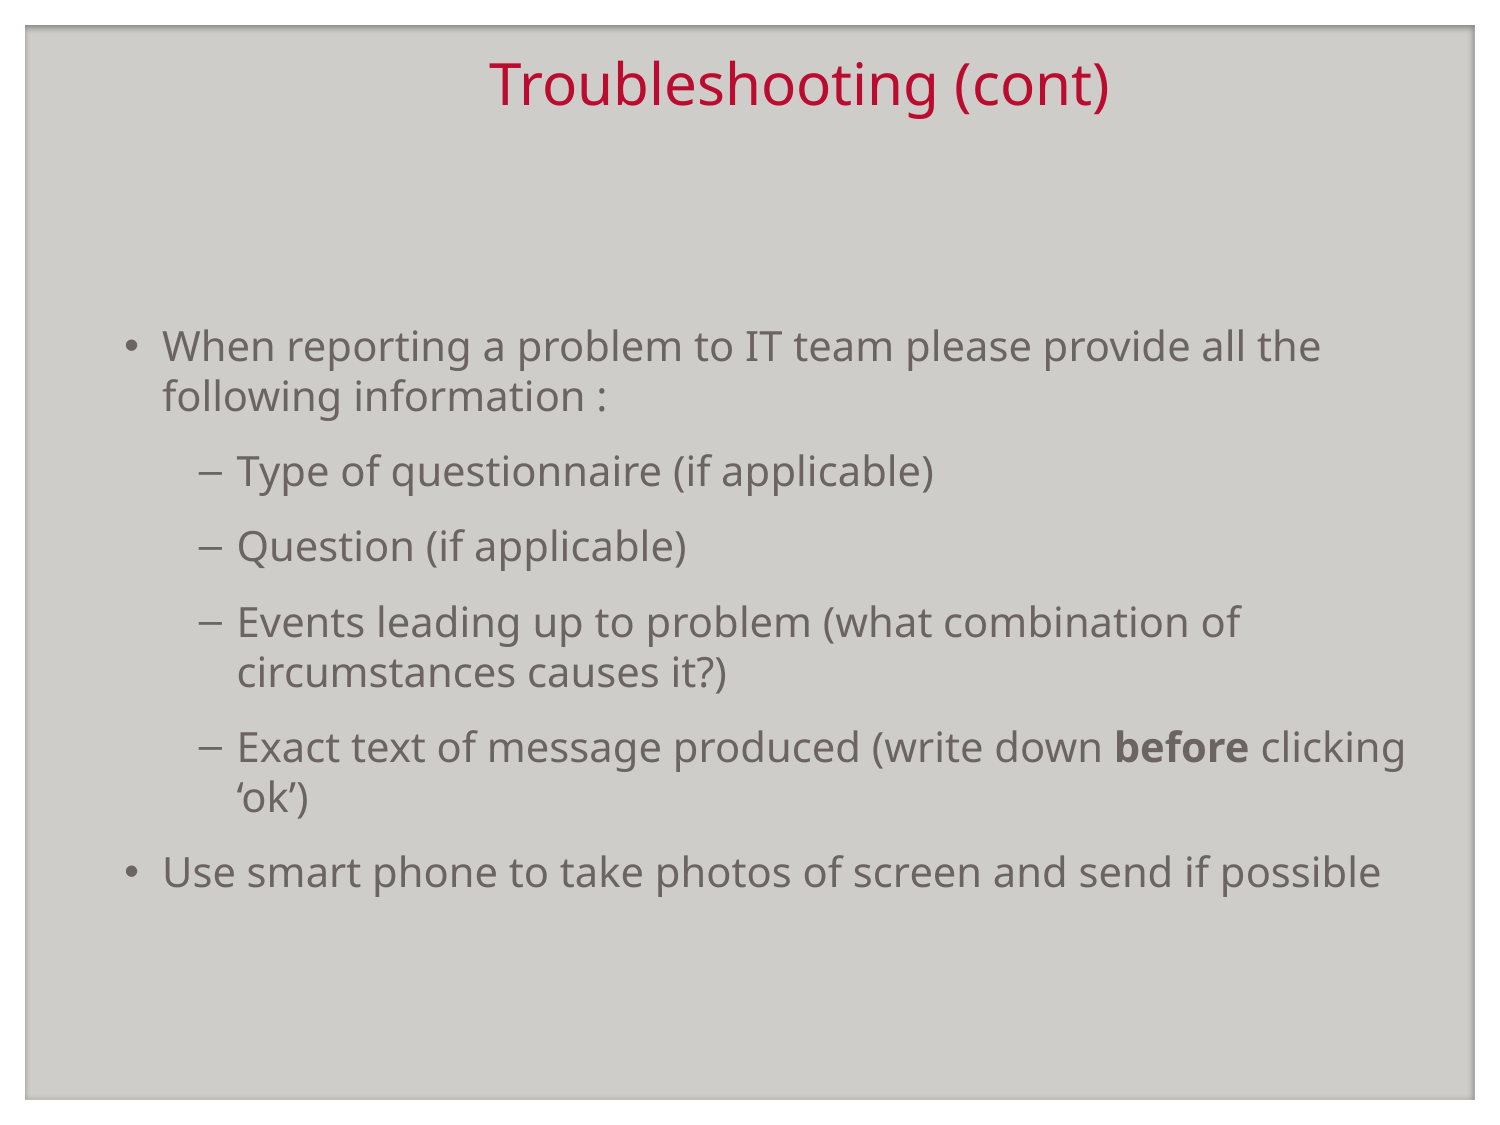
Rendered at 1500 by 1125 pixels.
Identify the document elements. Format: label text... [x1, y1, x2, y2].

list When reporting a problem to IT team please provide all the following information : Type of questionnaire (if applicable) Question (if applicable) Events leading up to problem (what combination of circumstances causes it?) Exact text of message produced (write down before clicking ‘ok’) Use smart phone to take photos of screen and send if possible [109, 312, 1485, 1125]
title Troubleshooting (cont) [474, 24, 1438, 125]
